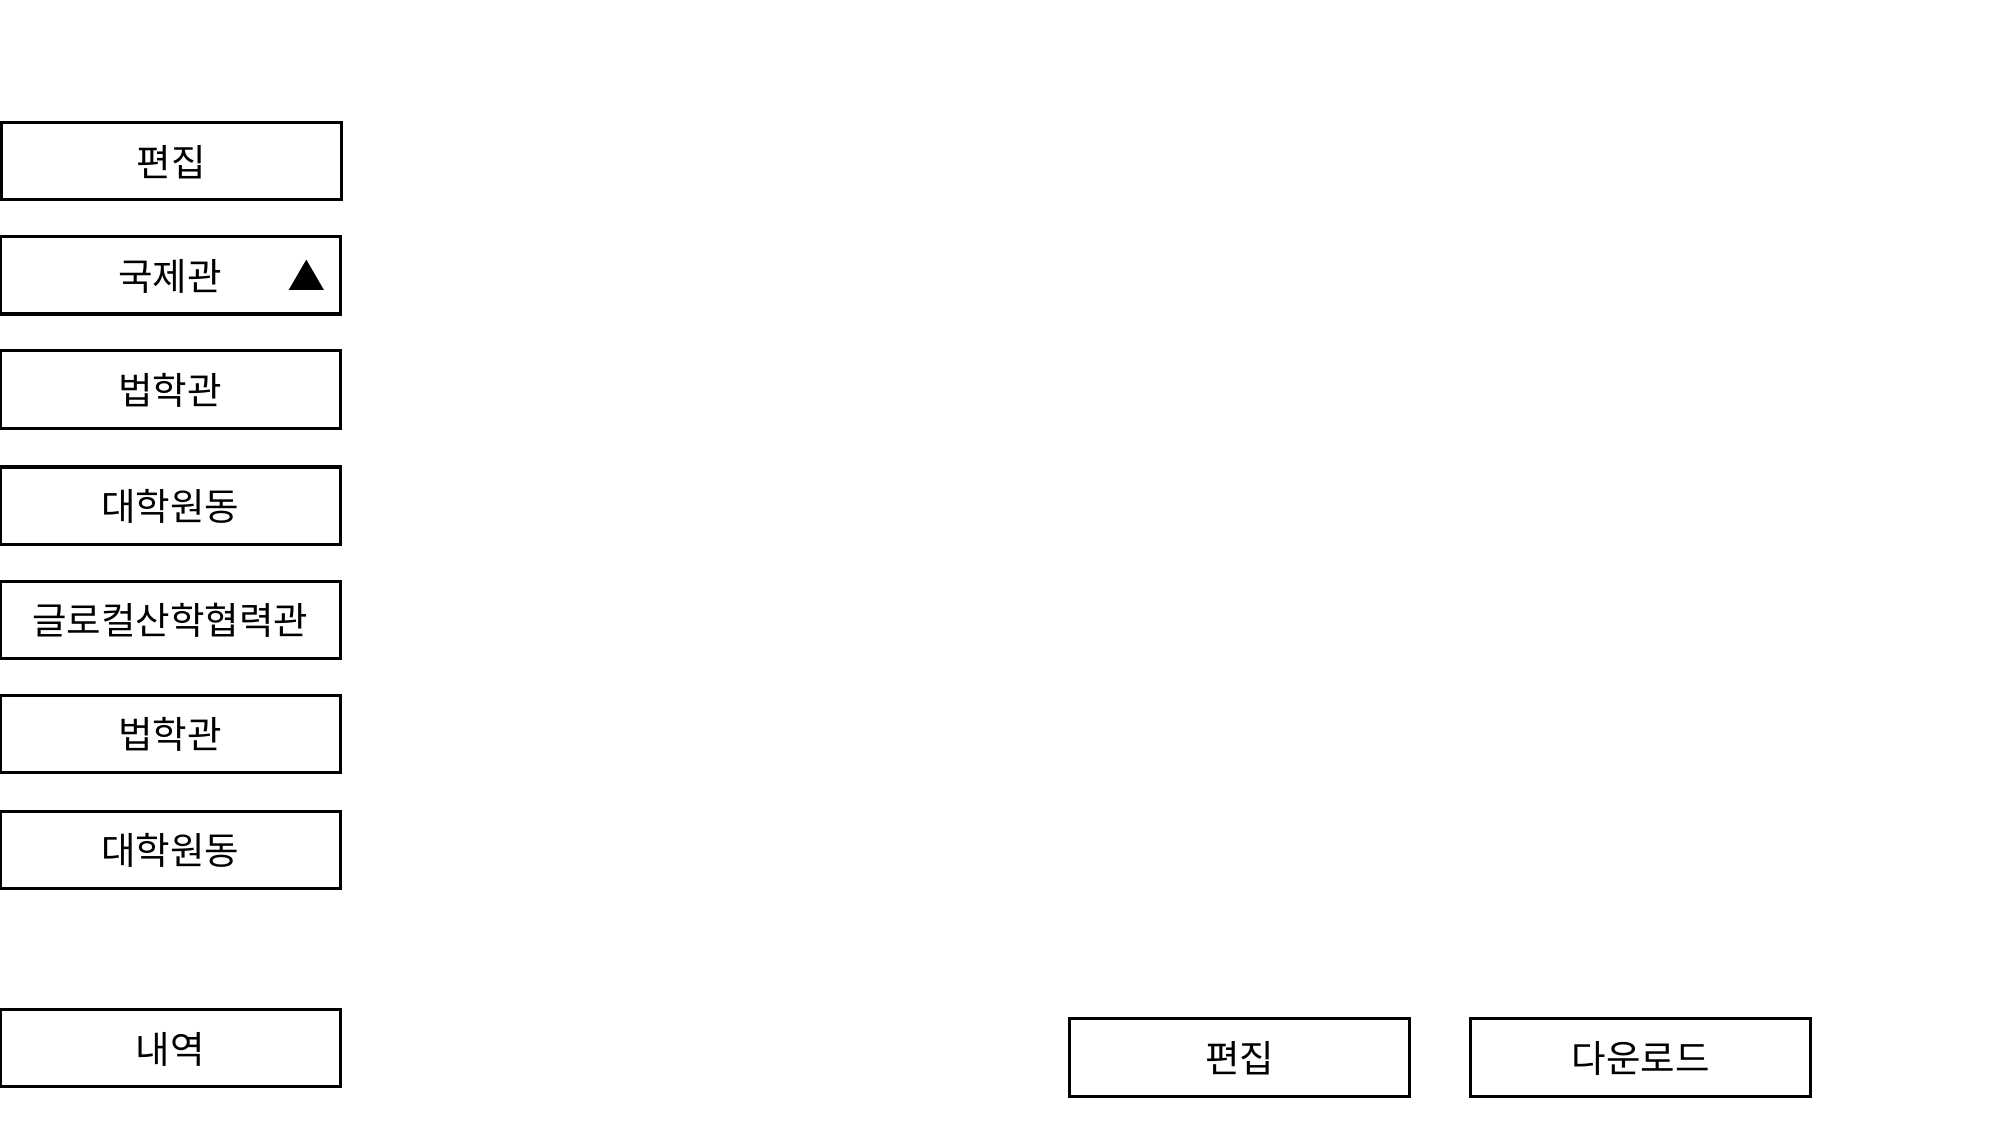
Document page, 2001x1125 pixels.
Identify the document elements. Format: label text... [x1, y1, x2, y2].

text_box [288, 259, 324, 290]
text_box 내역 [0, 1008, 342, 1088]
text_box 대학원동 [0, 465, 342, 546]
text_box 편집 [1068, 1017, 1411, 1098]
text_box 글로컬산학협력관 [0, 580, 342, 660]
text_box 다운로드 [1469, 1017, 1812, 1098]
text_box 법학관 [0, 694, 342, 774]
text_box 법학관 [0, 349, 342, 430]
text_box 대학원동 [0, 810, 342, 890]
text_box 편집 [0, 121, 343, 201]
text_box 국제관 [0, 235, 342, 316]
